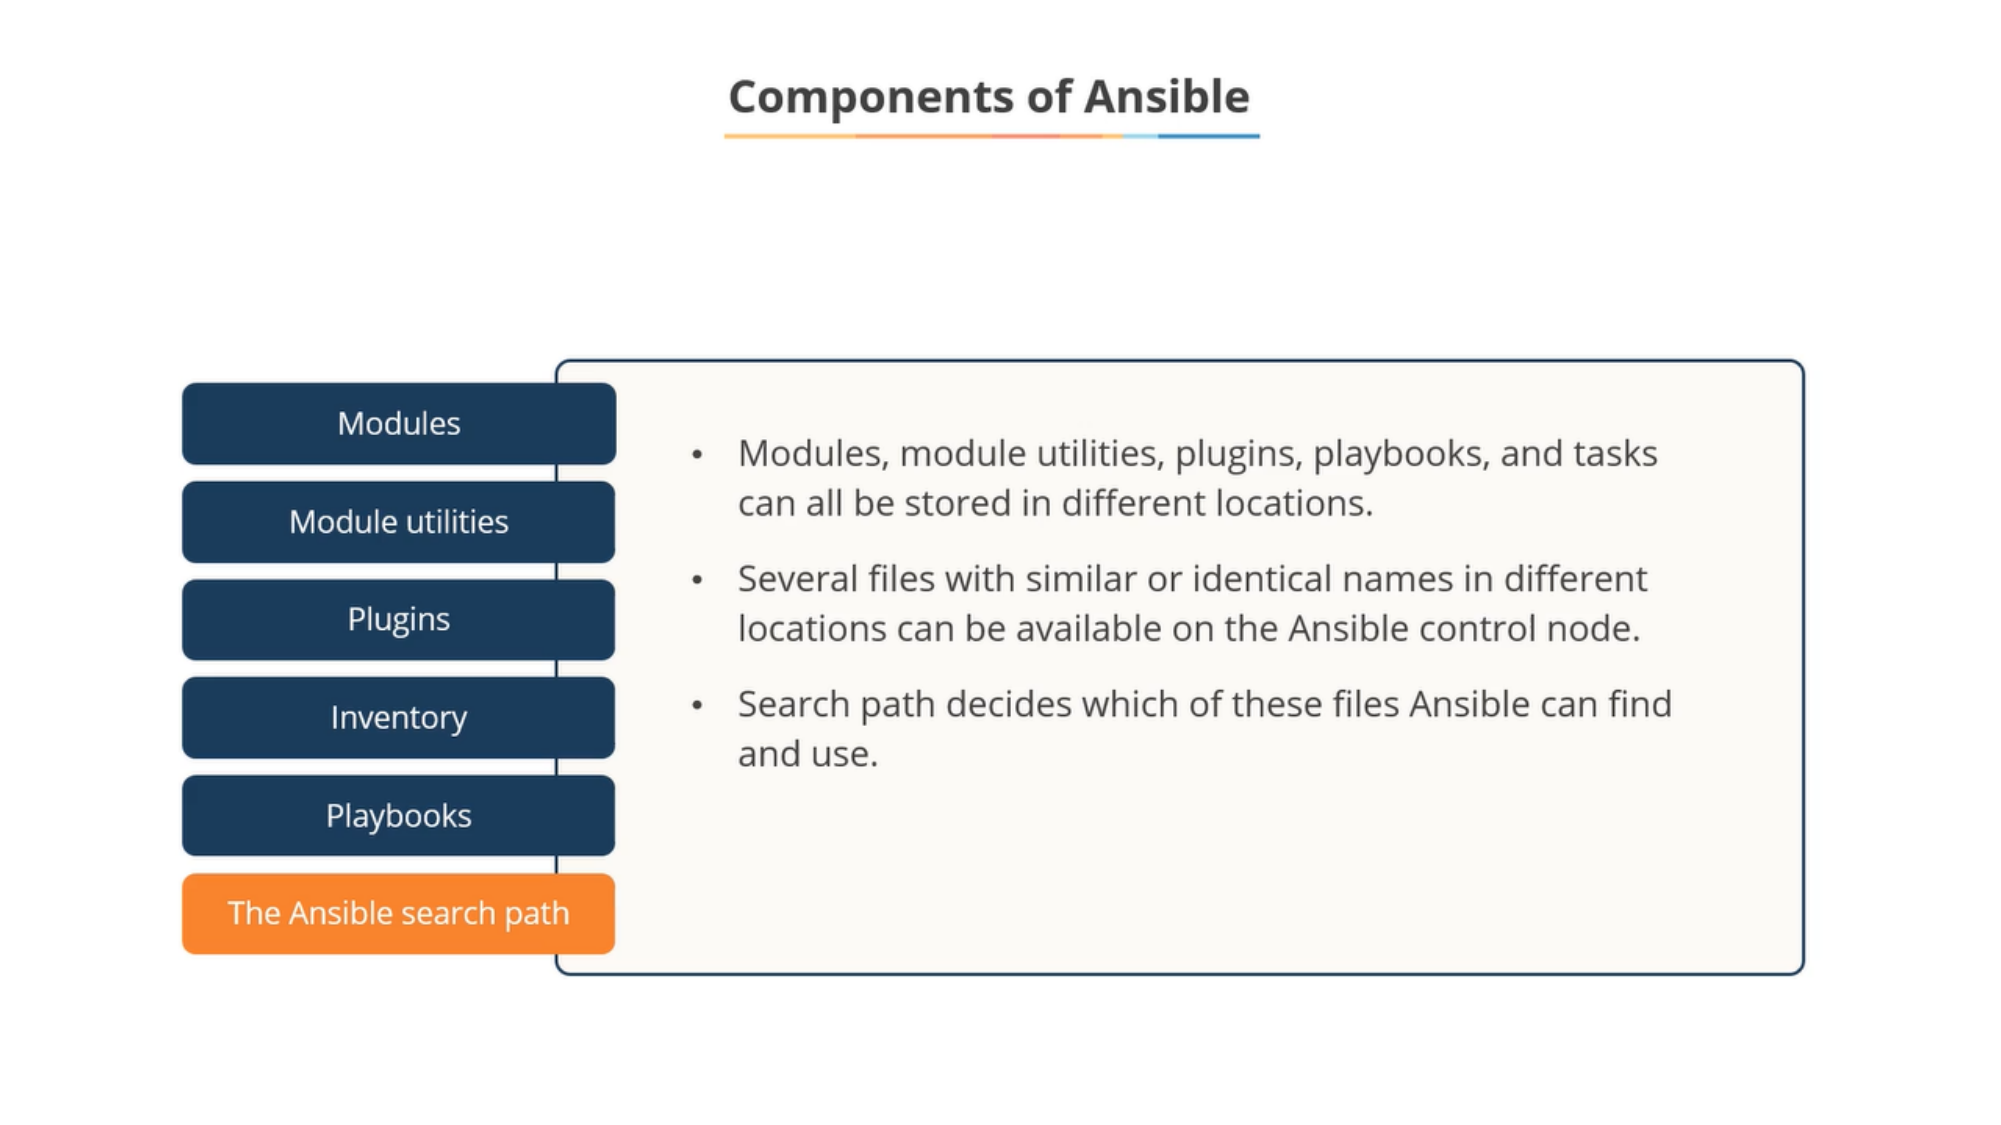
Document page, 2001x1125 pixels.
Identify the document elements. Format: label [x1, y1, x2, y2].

picture [79, 47, 1921, 1078]
